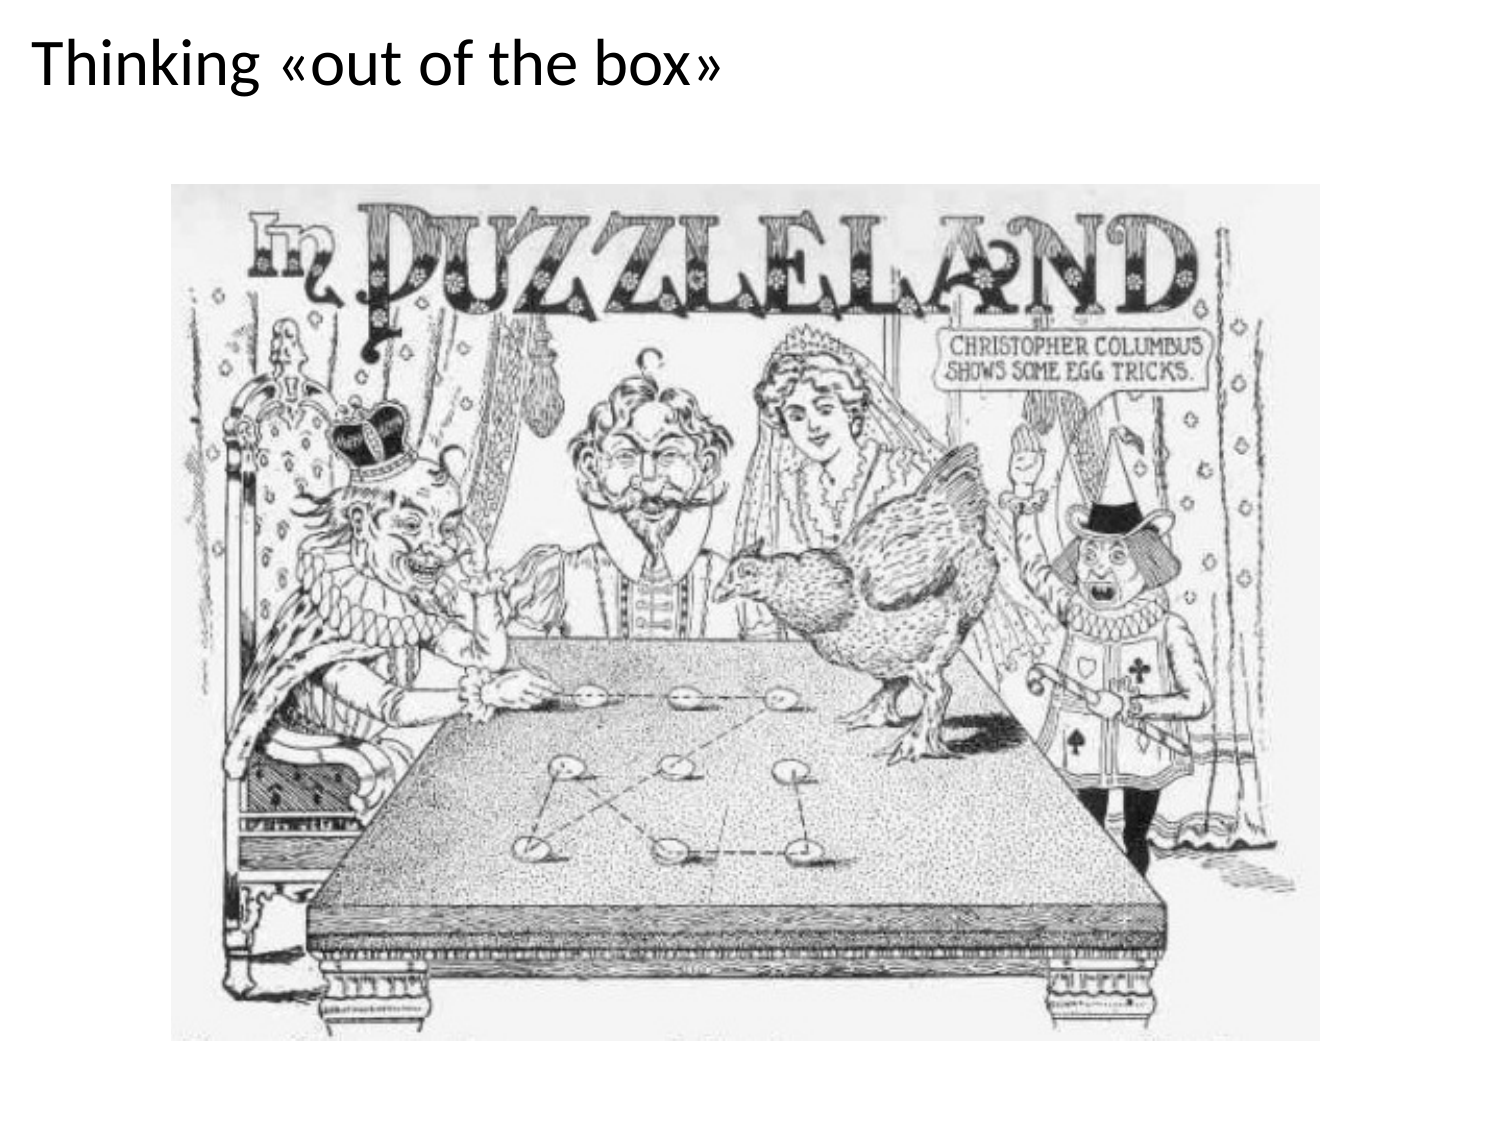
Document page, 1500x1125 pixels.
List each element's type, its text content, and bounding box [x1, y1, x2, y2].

text_box Thinking «out of the box» [17, 11, 742, 107]
picture [171, 184, 1321, 1041]
